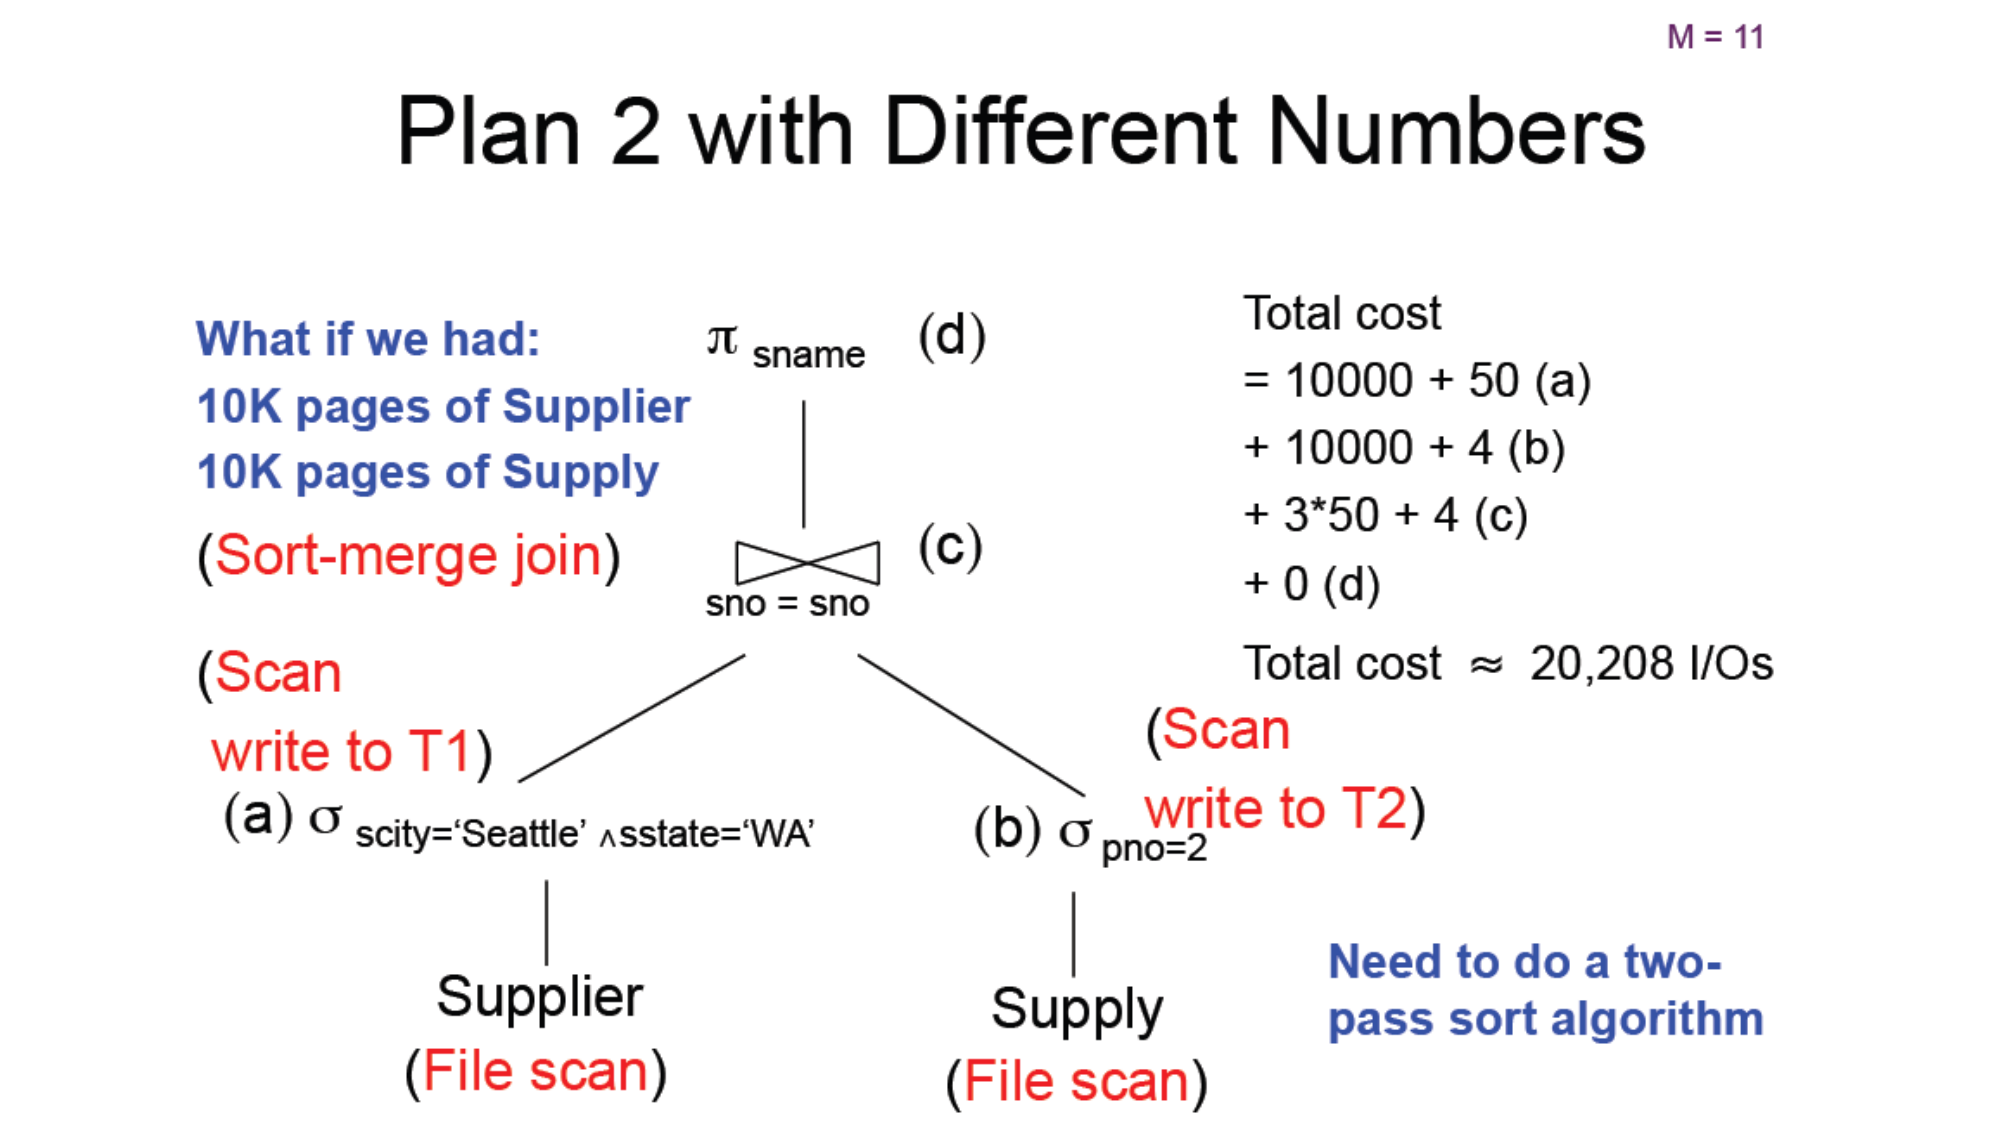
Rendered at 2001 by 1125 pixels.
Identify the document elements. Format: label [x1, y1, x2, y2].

picture [184, 9, 1822, 1117]
